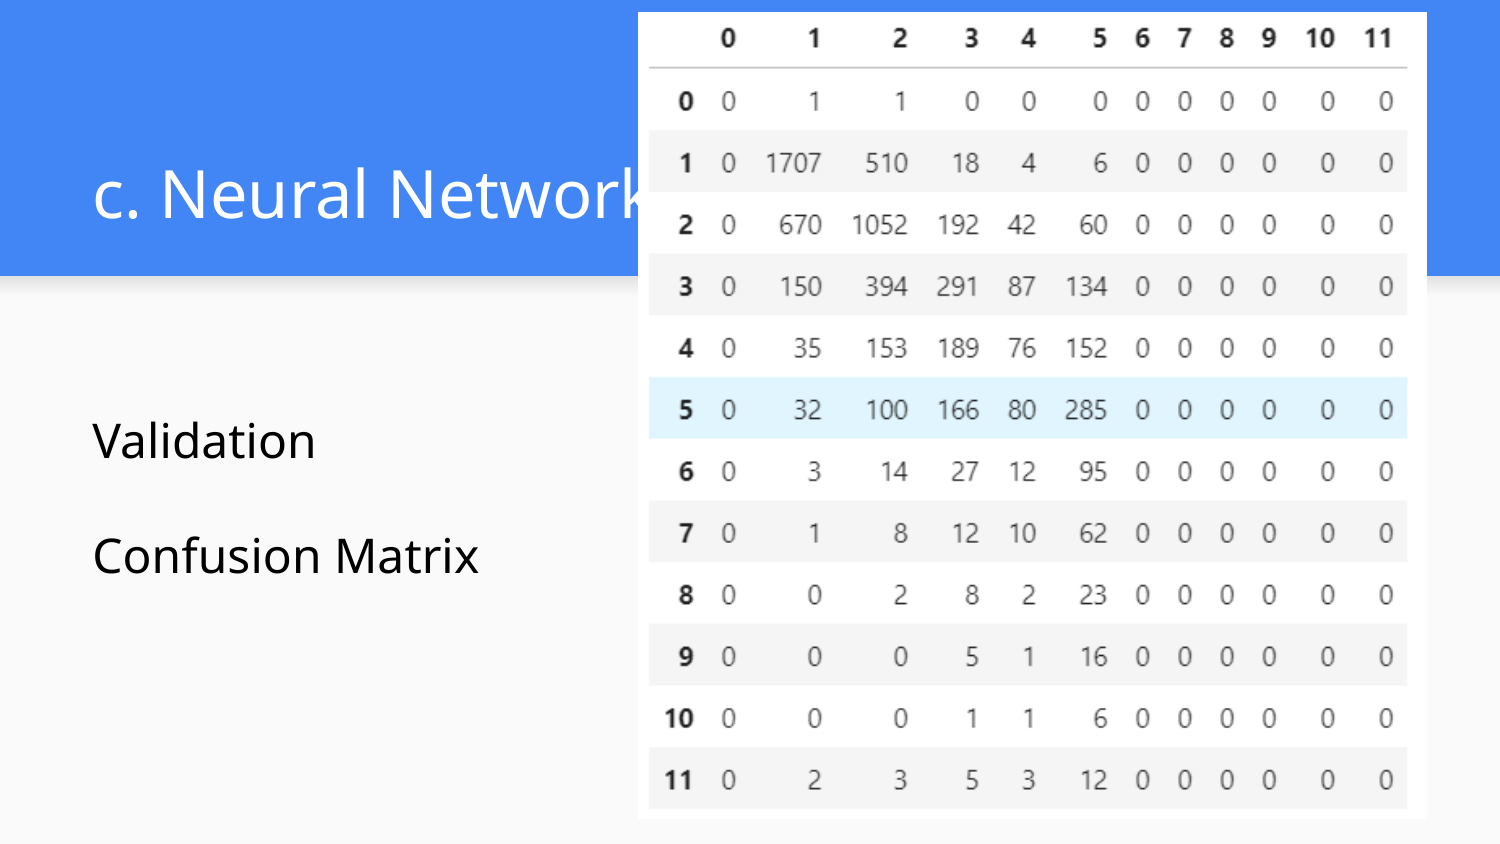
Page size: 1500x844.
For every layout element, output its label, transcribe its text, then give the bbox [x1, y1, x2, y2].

picture [637, 12, 1427, 819]
text_box Validation Confusion Matrix [77, 395, 614, 651]
title c. Neural Network [77, 121, 632, 248]
